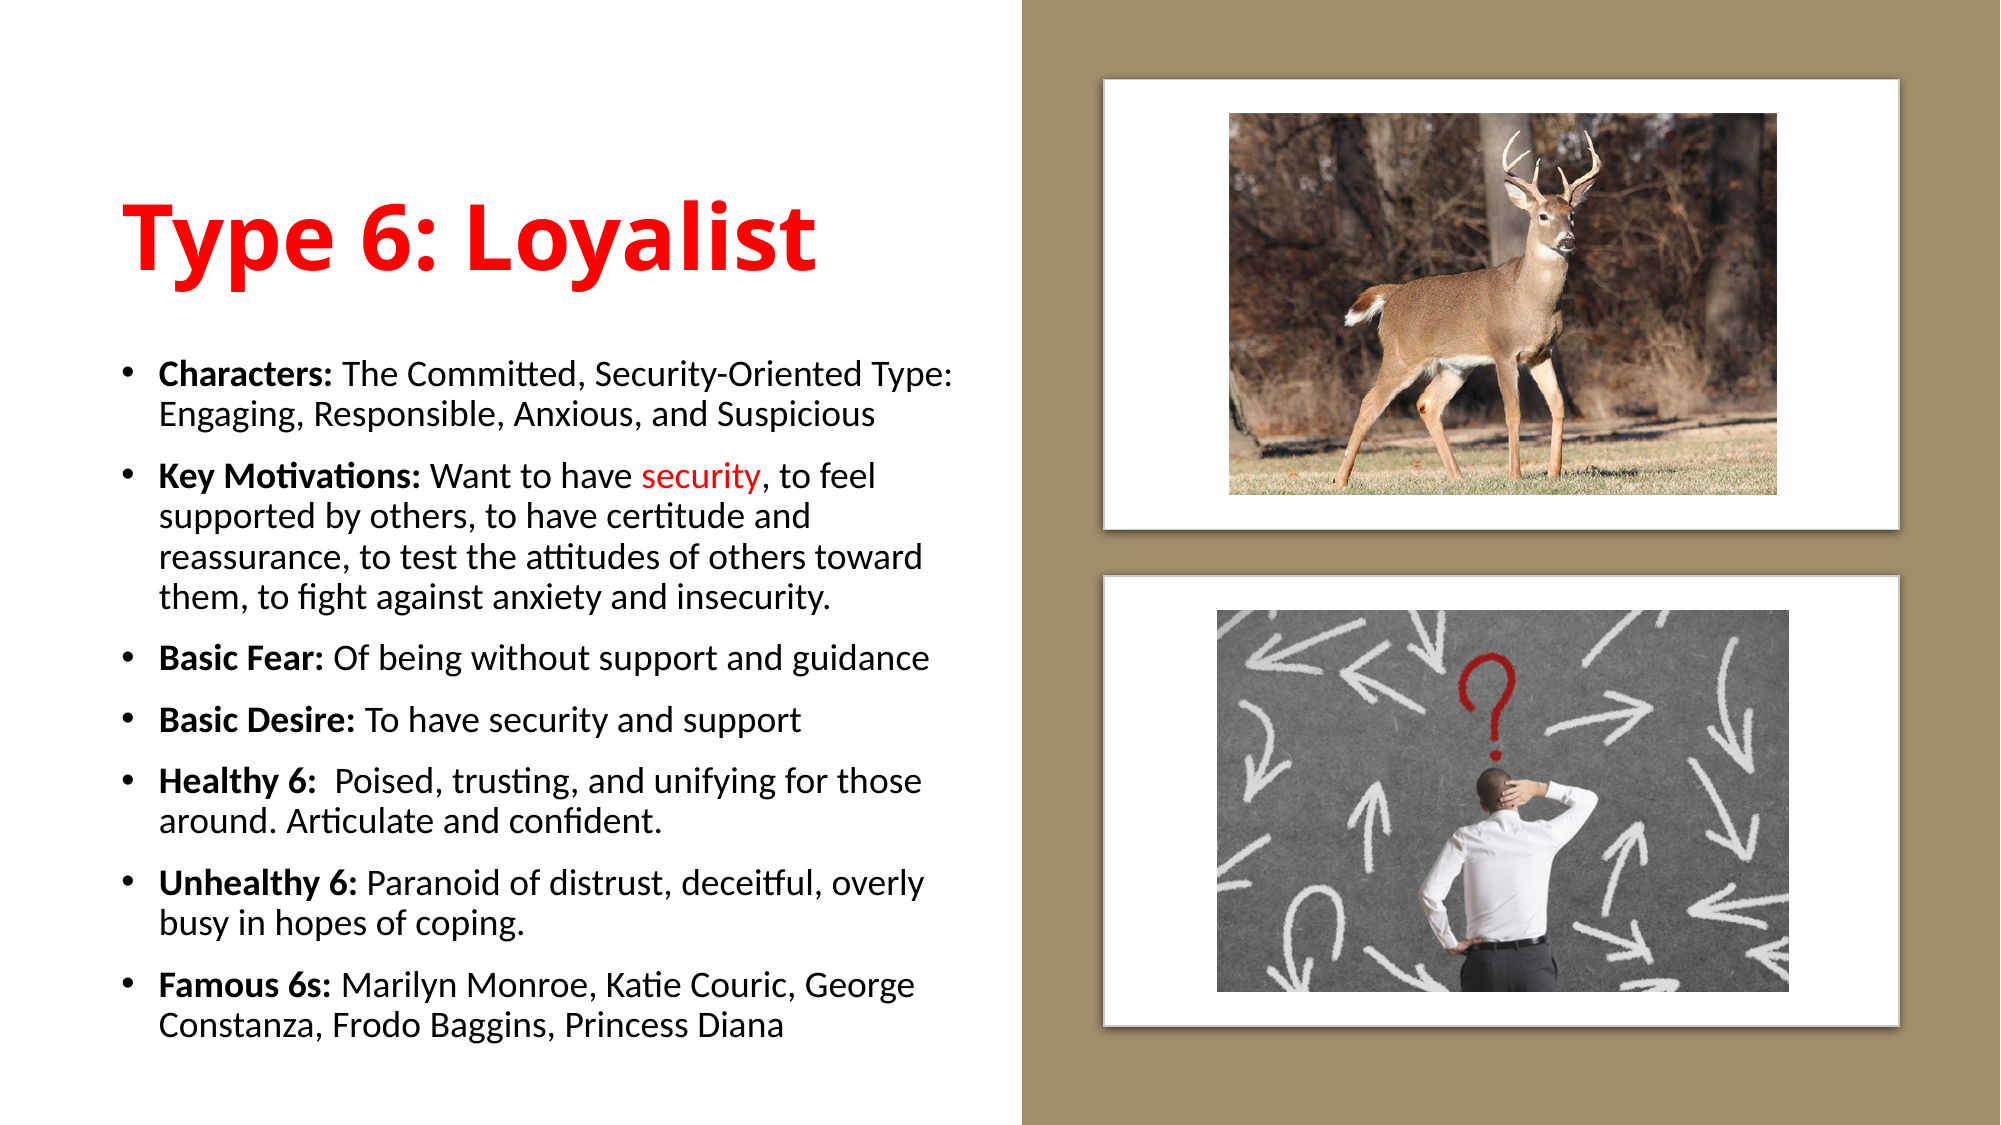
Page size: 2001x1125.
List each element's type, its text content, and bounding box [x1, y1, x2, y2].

picture [1217, 610, 1789, 992]
title Type 6: Loyalist [106, 103, 944, 346]
list Characters: The Committed, Security-Oriented Type: Engaging, Responsible, Anxious, and Suspicious Key Motivations: Want to have security, to feel supported by others, to have certitude and reassurance, to test the attitudes of others toward them, to fight against anxiety and insecurity. Basic Fear: Of being without support and guidance Basic Desire: To have security and support Healthy 6: Poised, trusting, and unifying for those around. Articulate and confident. Unhealthy 6: Paranoid of distrust, deceitful, overly busy in hopes of coping. Famous 6s: Marilyn Monroe, Katie Couric, George Constanza, Frodo Baggins, Princess Diana [106, 346, 1000, 1102]
text_box [1103, 78, 1900, 530]
text_box [1103, 575, 1900, 1027]
text_box [1021, 0, 2000, 1125]
picture [1229, 113, 1777, 495]
